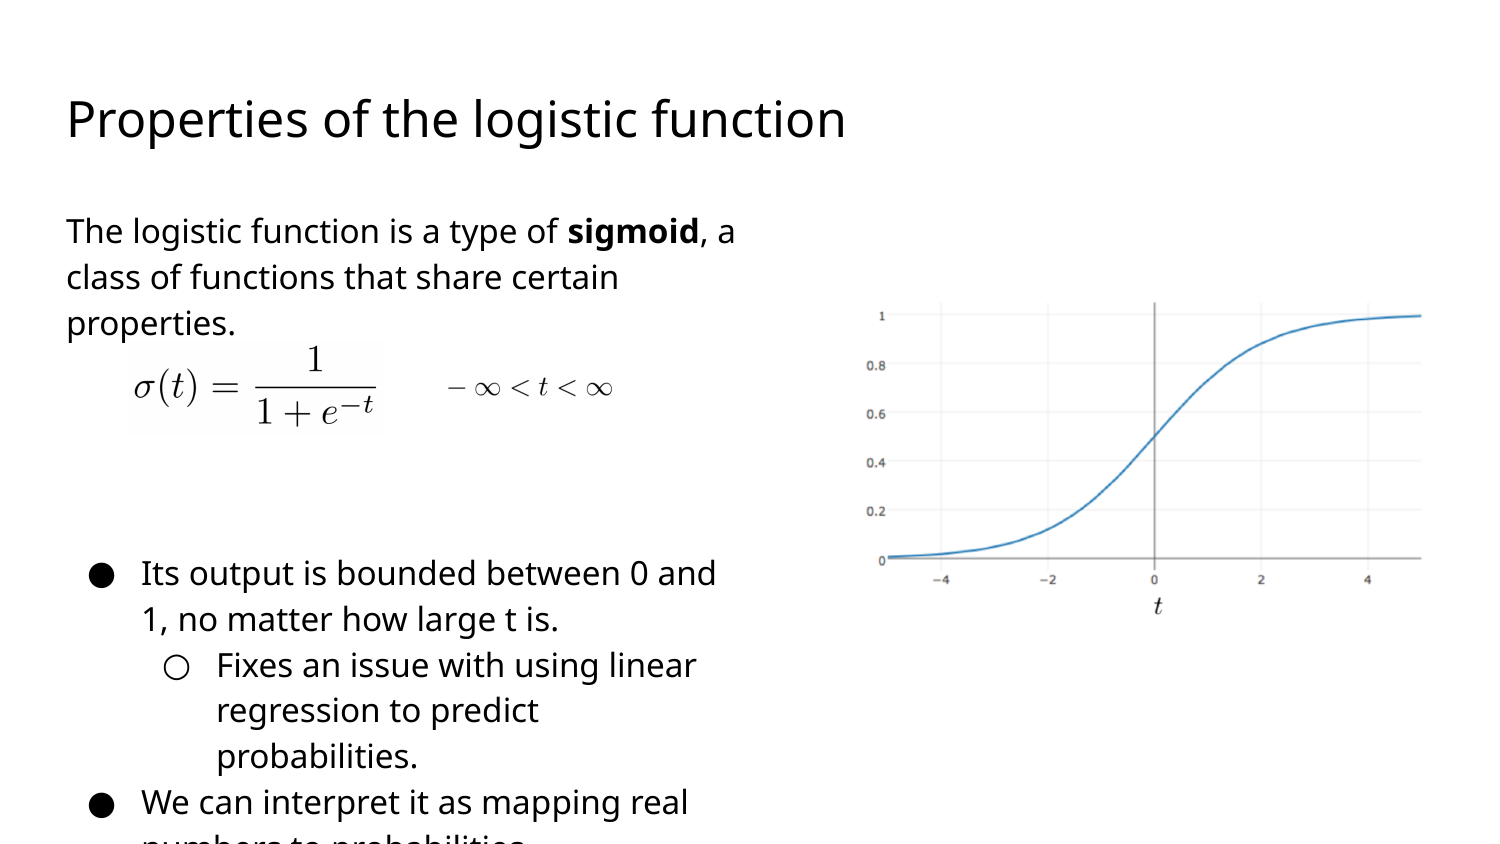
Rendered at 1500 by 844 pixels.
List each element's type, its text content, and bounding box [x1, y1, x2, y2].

picture [853, 297, 1442, 630]
title Properties of the logistic function [51, 72, 1449, 167]
list The logistic function is a type of sigmoid, a class of functions that share certain properties. Its output is bounded between 0 and 1, no matter how large t is. Fixes an issue with using linear regression to predict probabilities. We can interpret it as mapping real numbers to probabilities. [51, 189, 757, 750]
picture [439, 369, 621, 406]
picture [125, 340, 387, 436]
